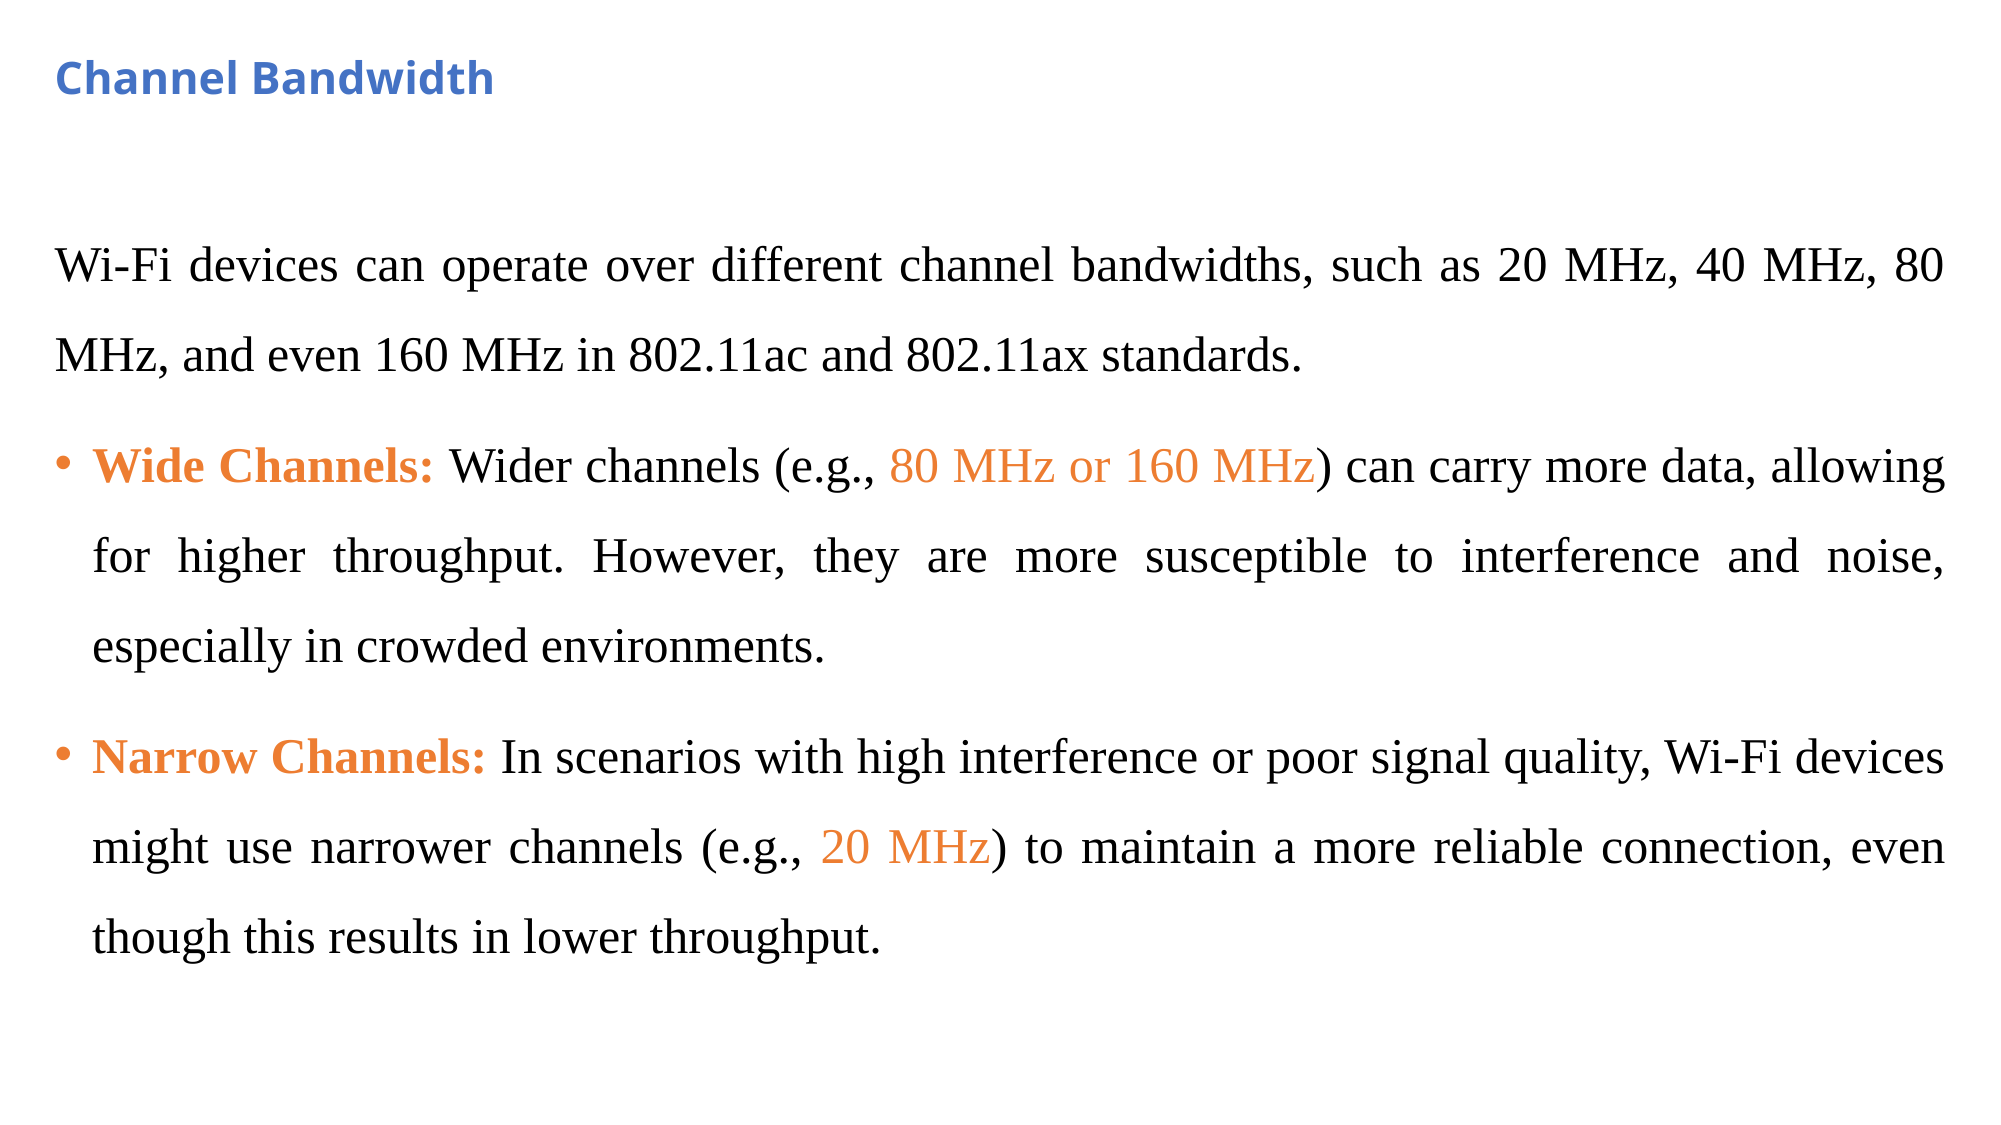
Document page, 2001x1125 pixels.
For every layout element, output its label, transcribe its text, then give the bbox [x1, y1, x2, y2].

title Channel Bandwidth [39, 47, 1765, 112]
list Wi-Fi devices can operate over different channel bandwidths, such as 20 MHz, 40 MHz, 80 MHz, and even 160 MHz in 802.11ac and 802.11ax standards. Wide Channels: Wider channels (e.g., 80 MHz or 160 MHz) can carry more data, allowing for higher throughput. However, they are more susceptible to interference and noise, especially in crowded environments. Narrow Channels: In scenarios with high interference or poor signal quality, Wi-Fi devices might use narrower channels (e.g., 20 MHz) to maintain a more reliable connection, even though this results in lower throughput. [39, 193, 1962, 1014]
